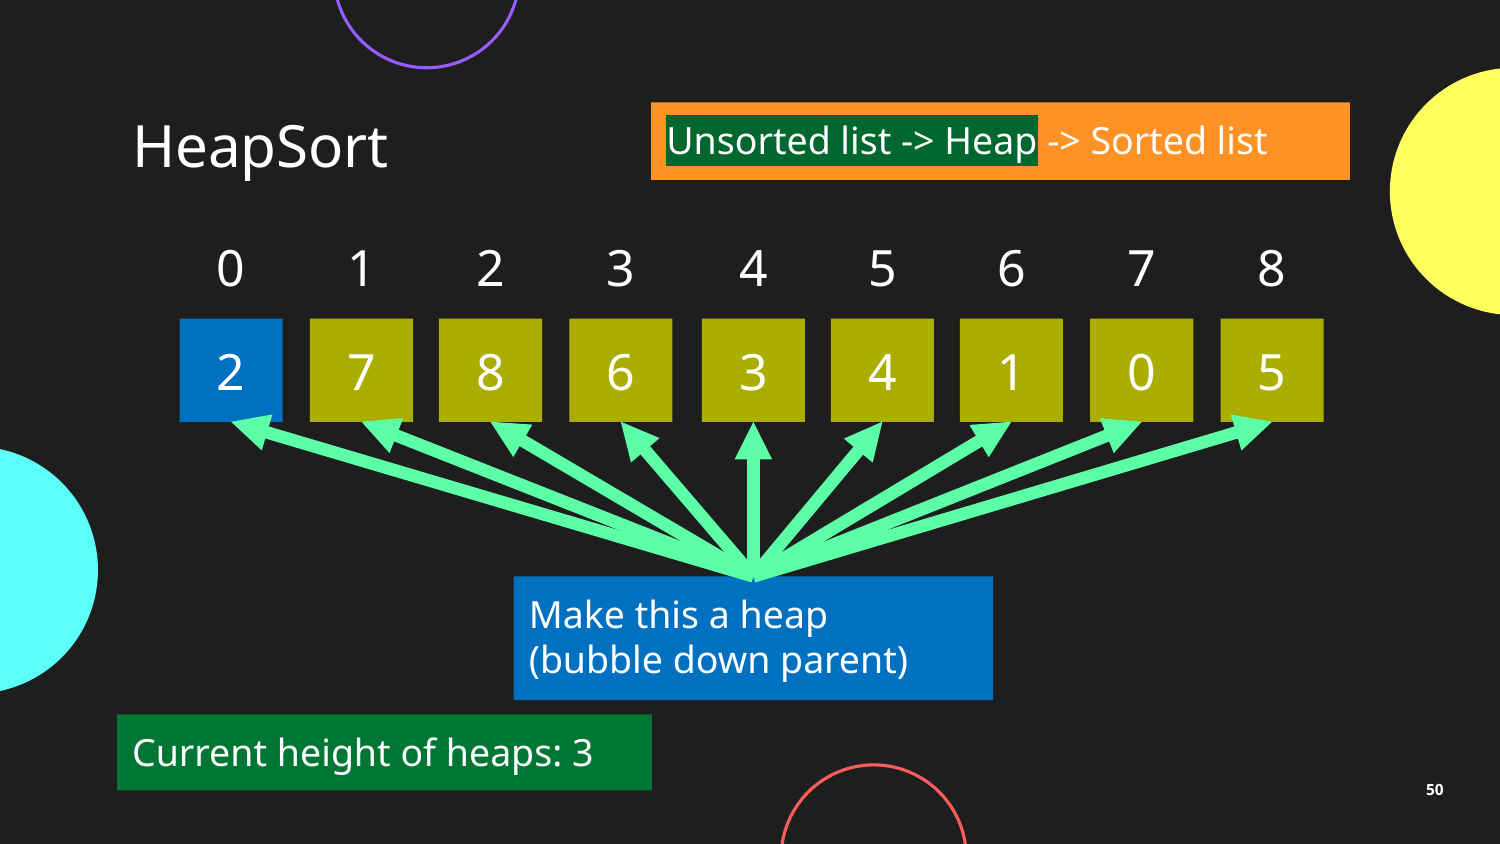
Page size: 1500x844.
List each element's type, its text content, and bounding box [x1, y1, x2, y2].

text_box 2 [177, 317, 285, 424]
text_box 0 [1088, 317, 1195, 420]
text_box 0 [177, 233, 285, 300]
text_box 6 [958, 233, 1065, 300]
text_box 2 [437, 233, 544, 300]
text_box Current height of heaps: 3 [117, 714, 652, 791]
text_box 7 [308, 317, 415, 420]
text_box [755, 421, 1012, 577]
text_box 7 [1088, 233, 1195, 300]
text_box 6 [567, 317, 674, 419]
text_box 8 [1218, 233, 1326, 300]
text_box 3 [700, 317, 807, 419]
title HeapSort [117, 106, 1383, 183]
text_box 1 [958, 317, 1065, 419]
slide_number 50 [1389, 764, 1480, 816]
text_box 3 [567, 233, 674, 300]
text_box 4 [829, 317, 936, 419]
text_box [1012, 421, 1273, 577]
text_box 4 [700, 233, 807, 300]
text_box 5 [1218, 317, 1326, 424]
text_box 8 [437, 317, 544, 419]
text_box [230, 421, 754, 577]
text_box 1 [308, 233, 415, 300]
text_box Make this a heap (bubble down parent) [513, 587, 994, 701]
text_box Unsorted list -> Heap -> Sorted list [651, 102, 1350, 180]
text_box 5 [829, 233, 936, 300]
